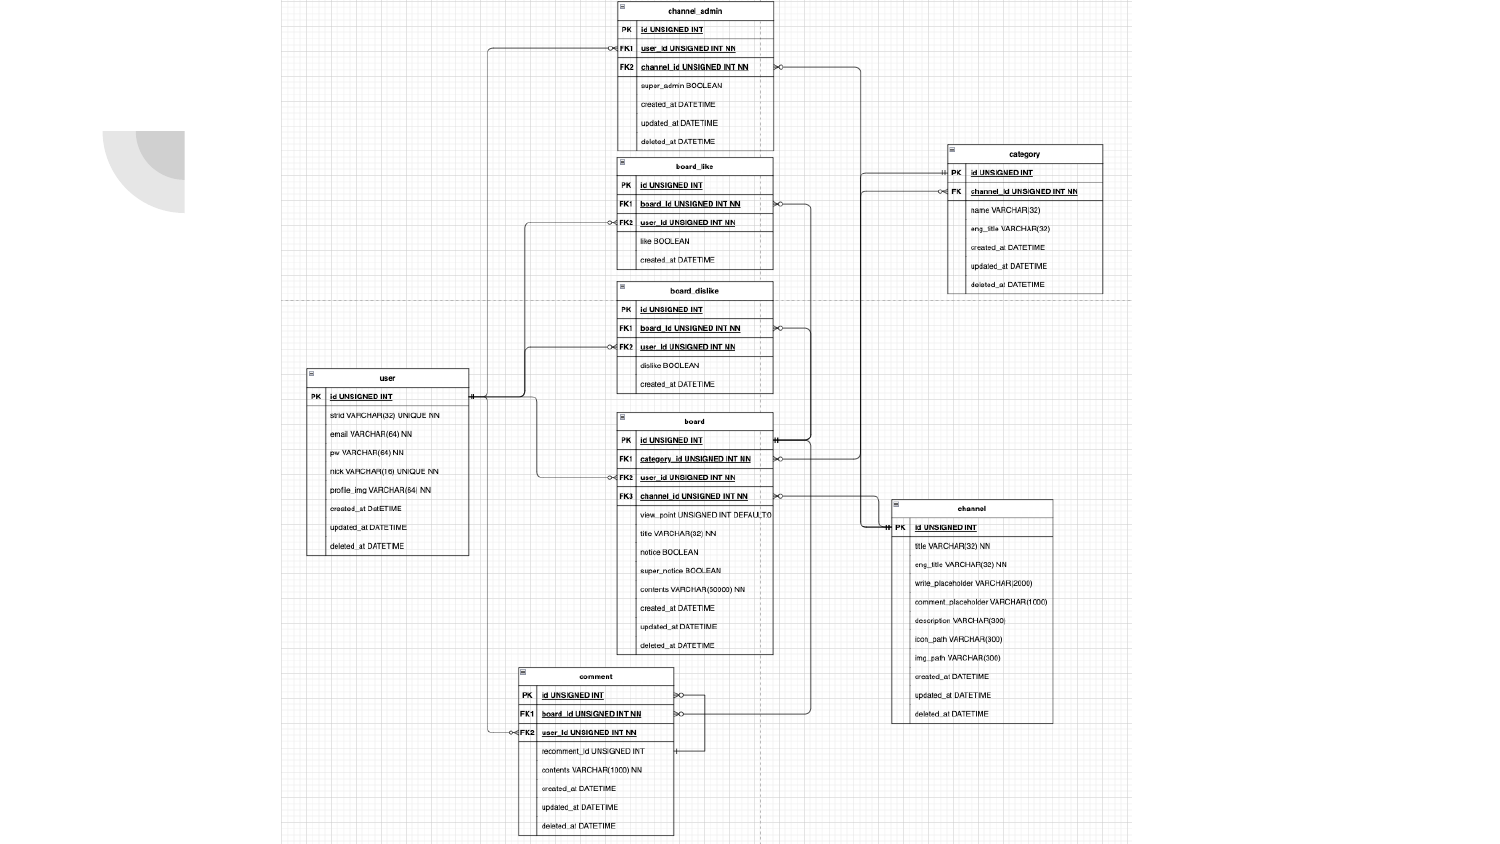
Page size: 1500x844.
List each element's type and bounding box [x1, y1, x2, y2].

picture [281, 0, 1132, 844]
